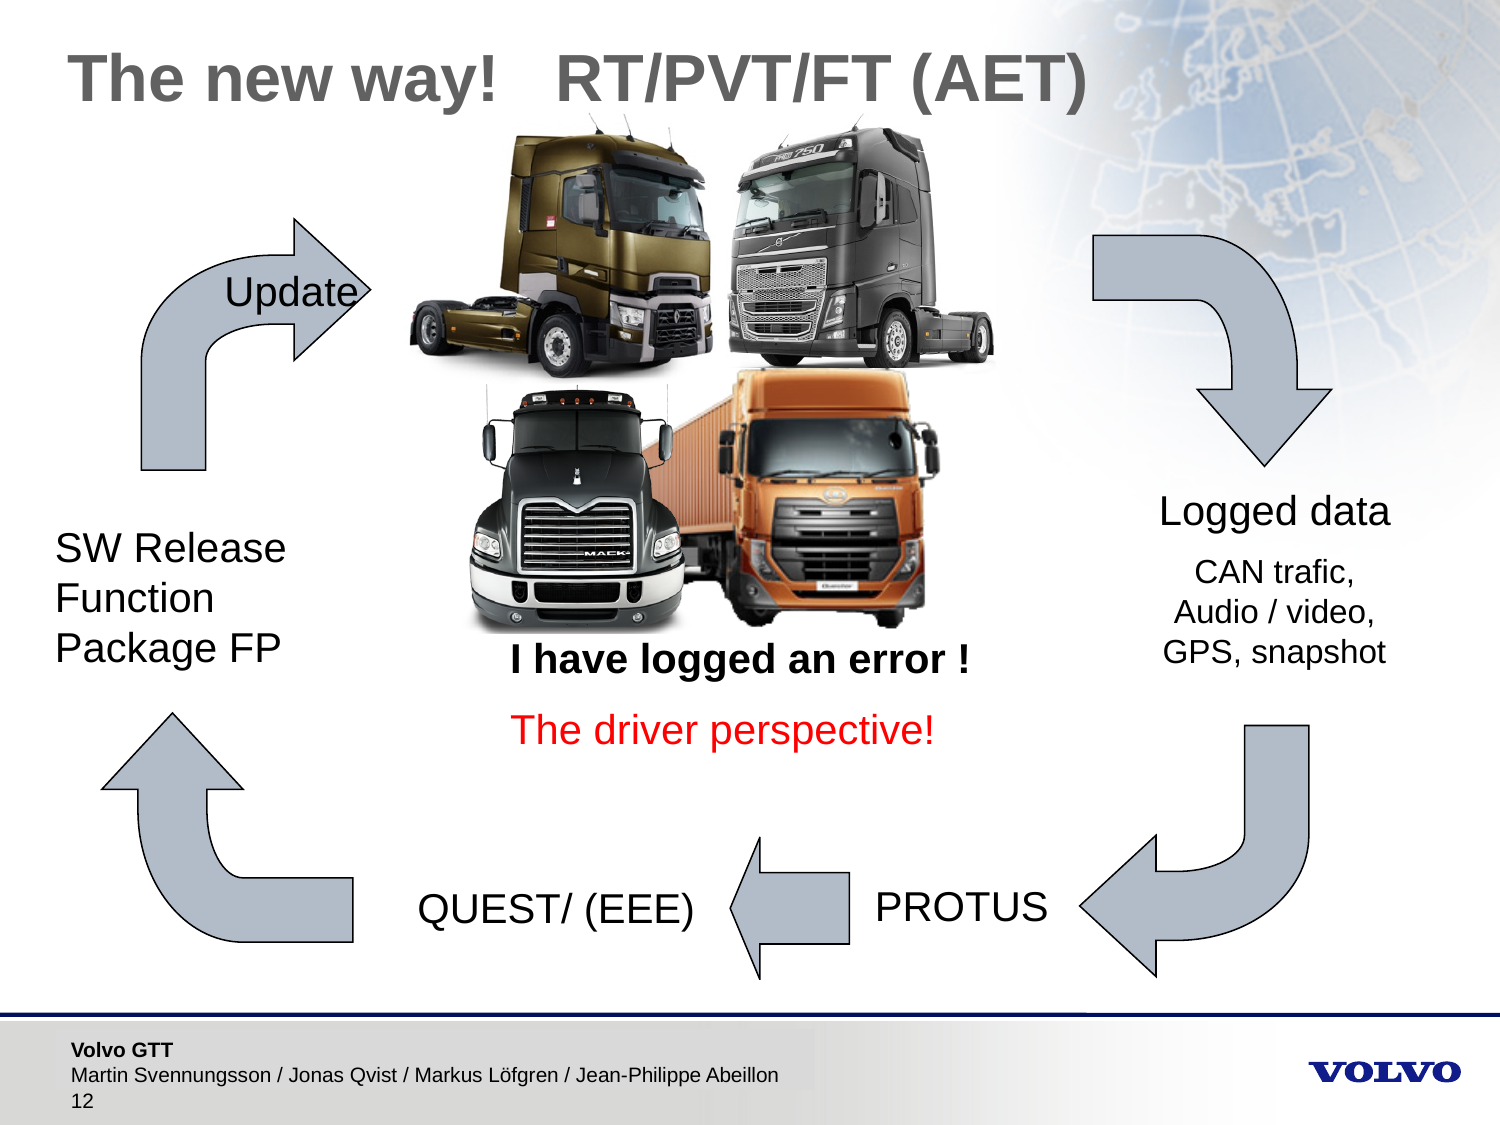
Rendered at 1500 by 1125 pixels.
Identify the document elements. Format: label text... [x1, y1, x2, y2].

text_box SW Release Function Package FP [40, 513, 306, 679]
slide_number 12 [55, 1090, 139, 1121]
text_box [1079, 725, 1309, 977]
text_box [730, 836, 850, 980]
picture [720, 0, 1500, 852]
text_box [101, 712, 353, 943]
text_box Logged data CAN trafic, Audio / video, GPS, snapshot [1093, 476, 1457, 678]
text_box PROTUS [860, 872, 1067, 938]
picture [0, 1021, 1308, 1125]
text_box [1093, 235, 1332, 467]
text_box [402, 108, 997, 676]
text_box QUEST/ (EEE) [402, 873, 726, 939]
text_box I have logged an error ! The driver perspective! [495, 685, 987, 760]
text_box The new way! RT/PVT/FT (AET) [52, 36, 1430, 134]
text_box Update [141, 219, 371, 471]
footer Volvo GTT Martin Svennungsson / Jonas Qvist / Markus Löfgren / Jean-Philippe Abeillon [55, 1028, 816, 1090]
